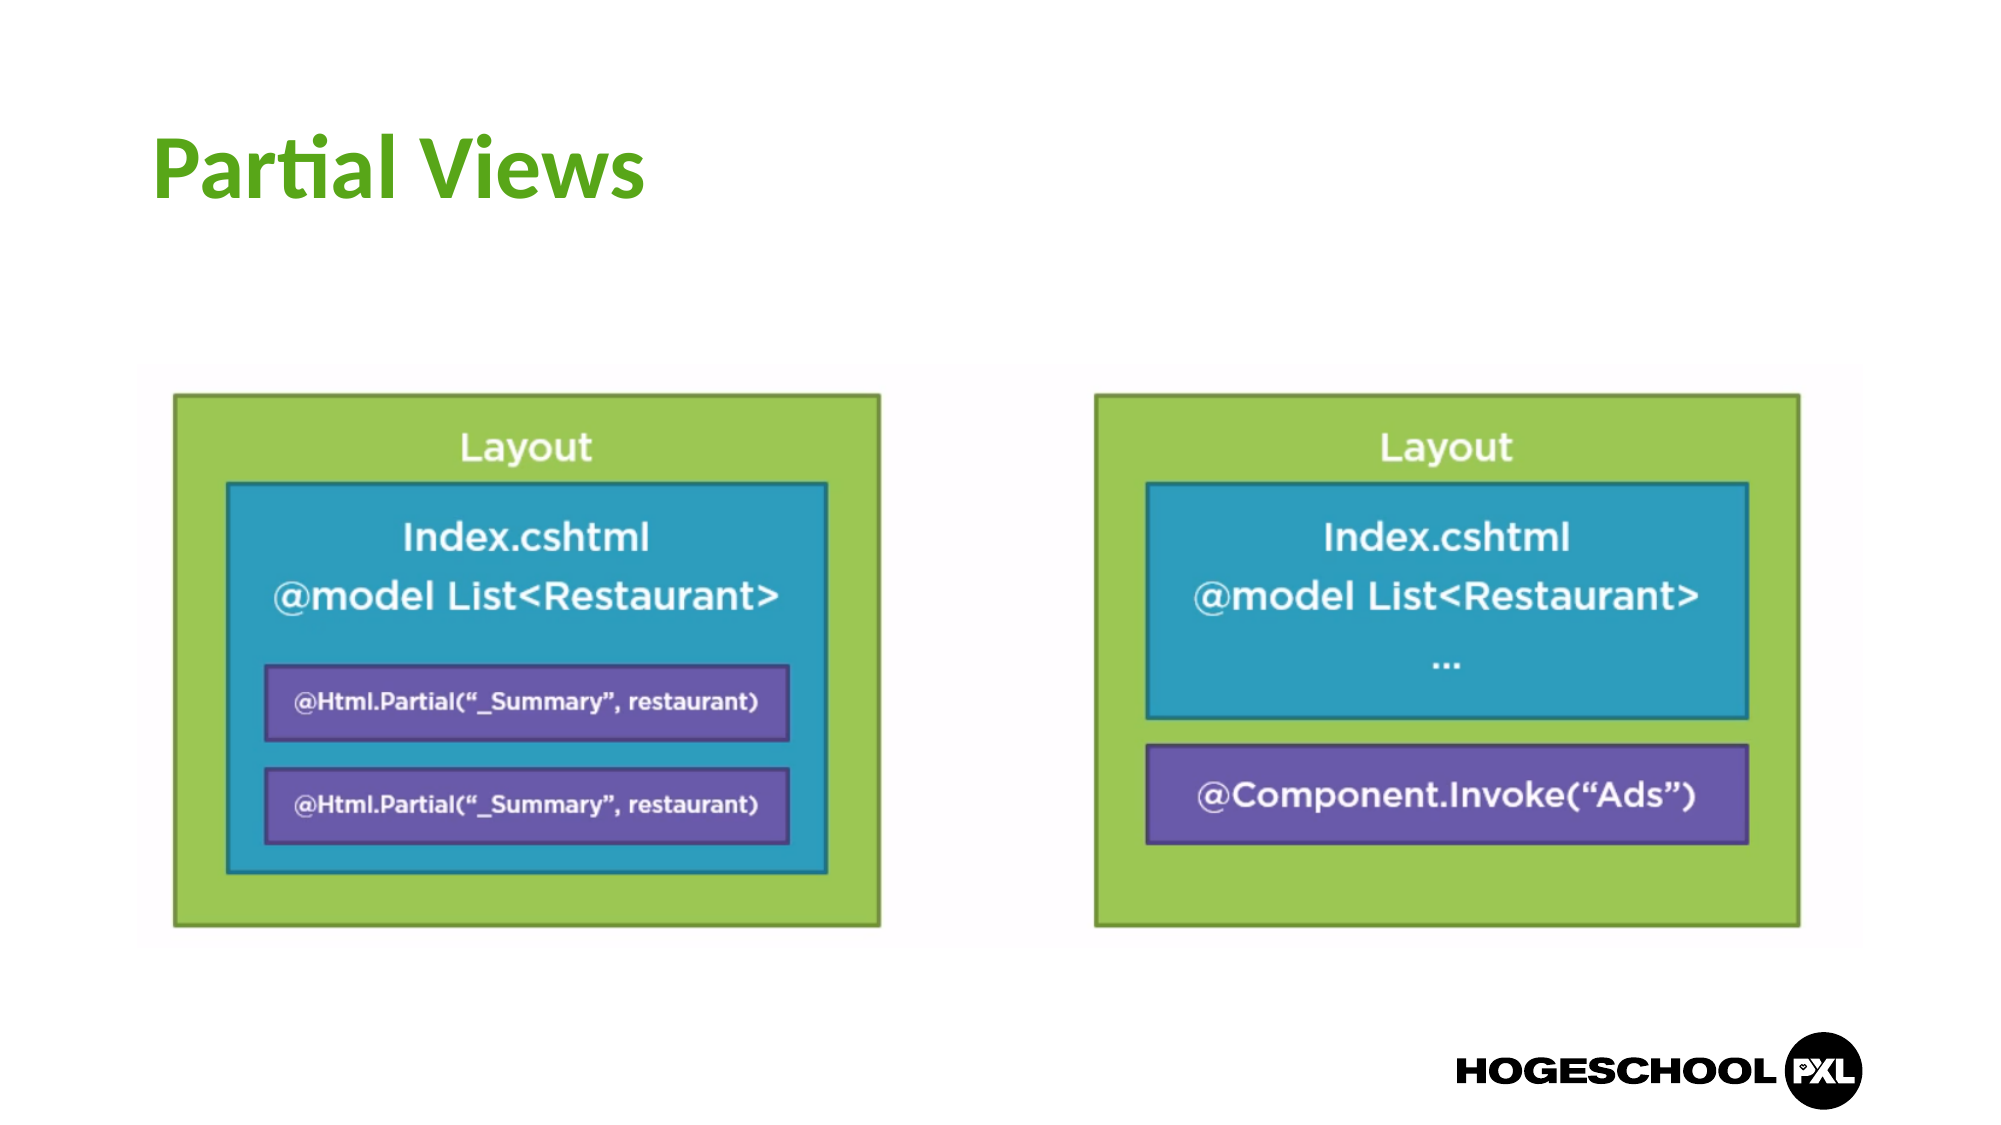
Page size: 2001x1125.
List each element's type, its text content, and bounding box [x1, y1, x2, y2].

title Partial Views [137, 59, 1863, 278]
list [137, 364, 1863, 948]
